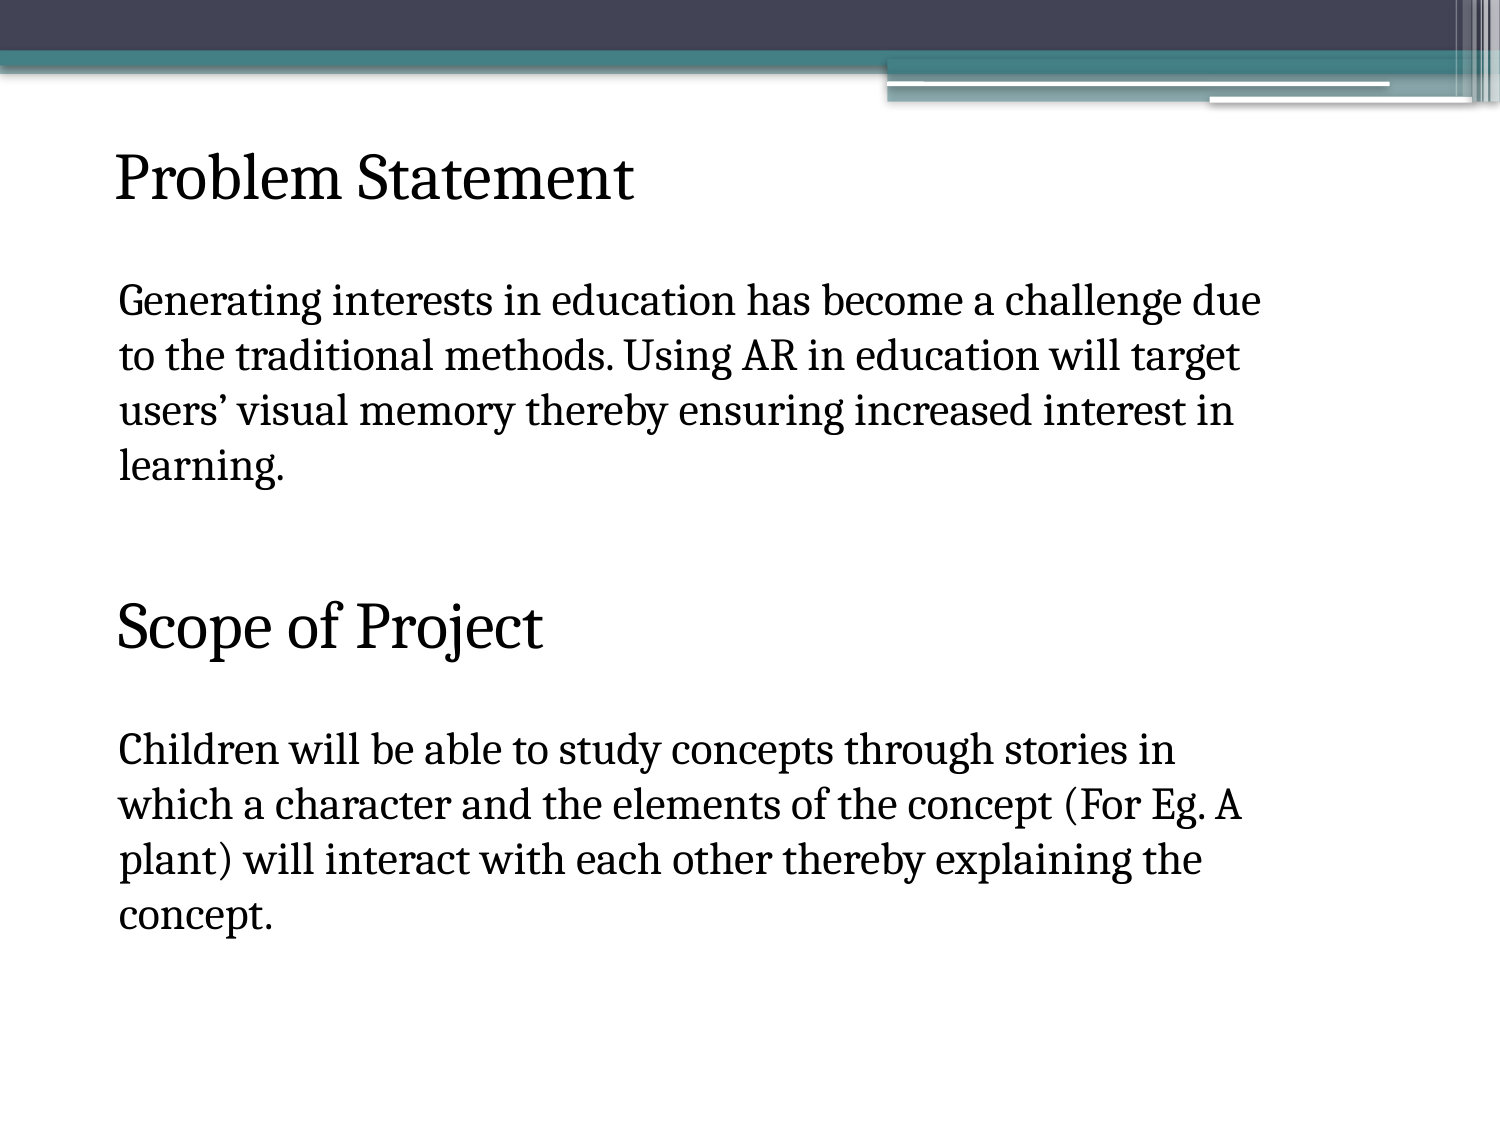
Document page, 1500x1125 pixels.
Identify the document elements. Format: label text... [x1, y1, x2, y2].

text_box Children will be able to study concepts through stories in which a character and the elements of the concept (For Eg. A plant) will interact with each other thereby explaining the concept. [103, 710, 1313, 946]
text_box Generating interests in education has become a challenge due to the traditional methods. Using AR in education will target users’ visual memory thereby ensuring increased interest in learning. [103, 262, 1313, 498]
text_box Scope of Project [103, 574, 629, 670]
text_box Problem Statement [99, 125, 800, 221]
